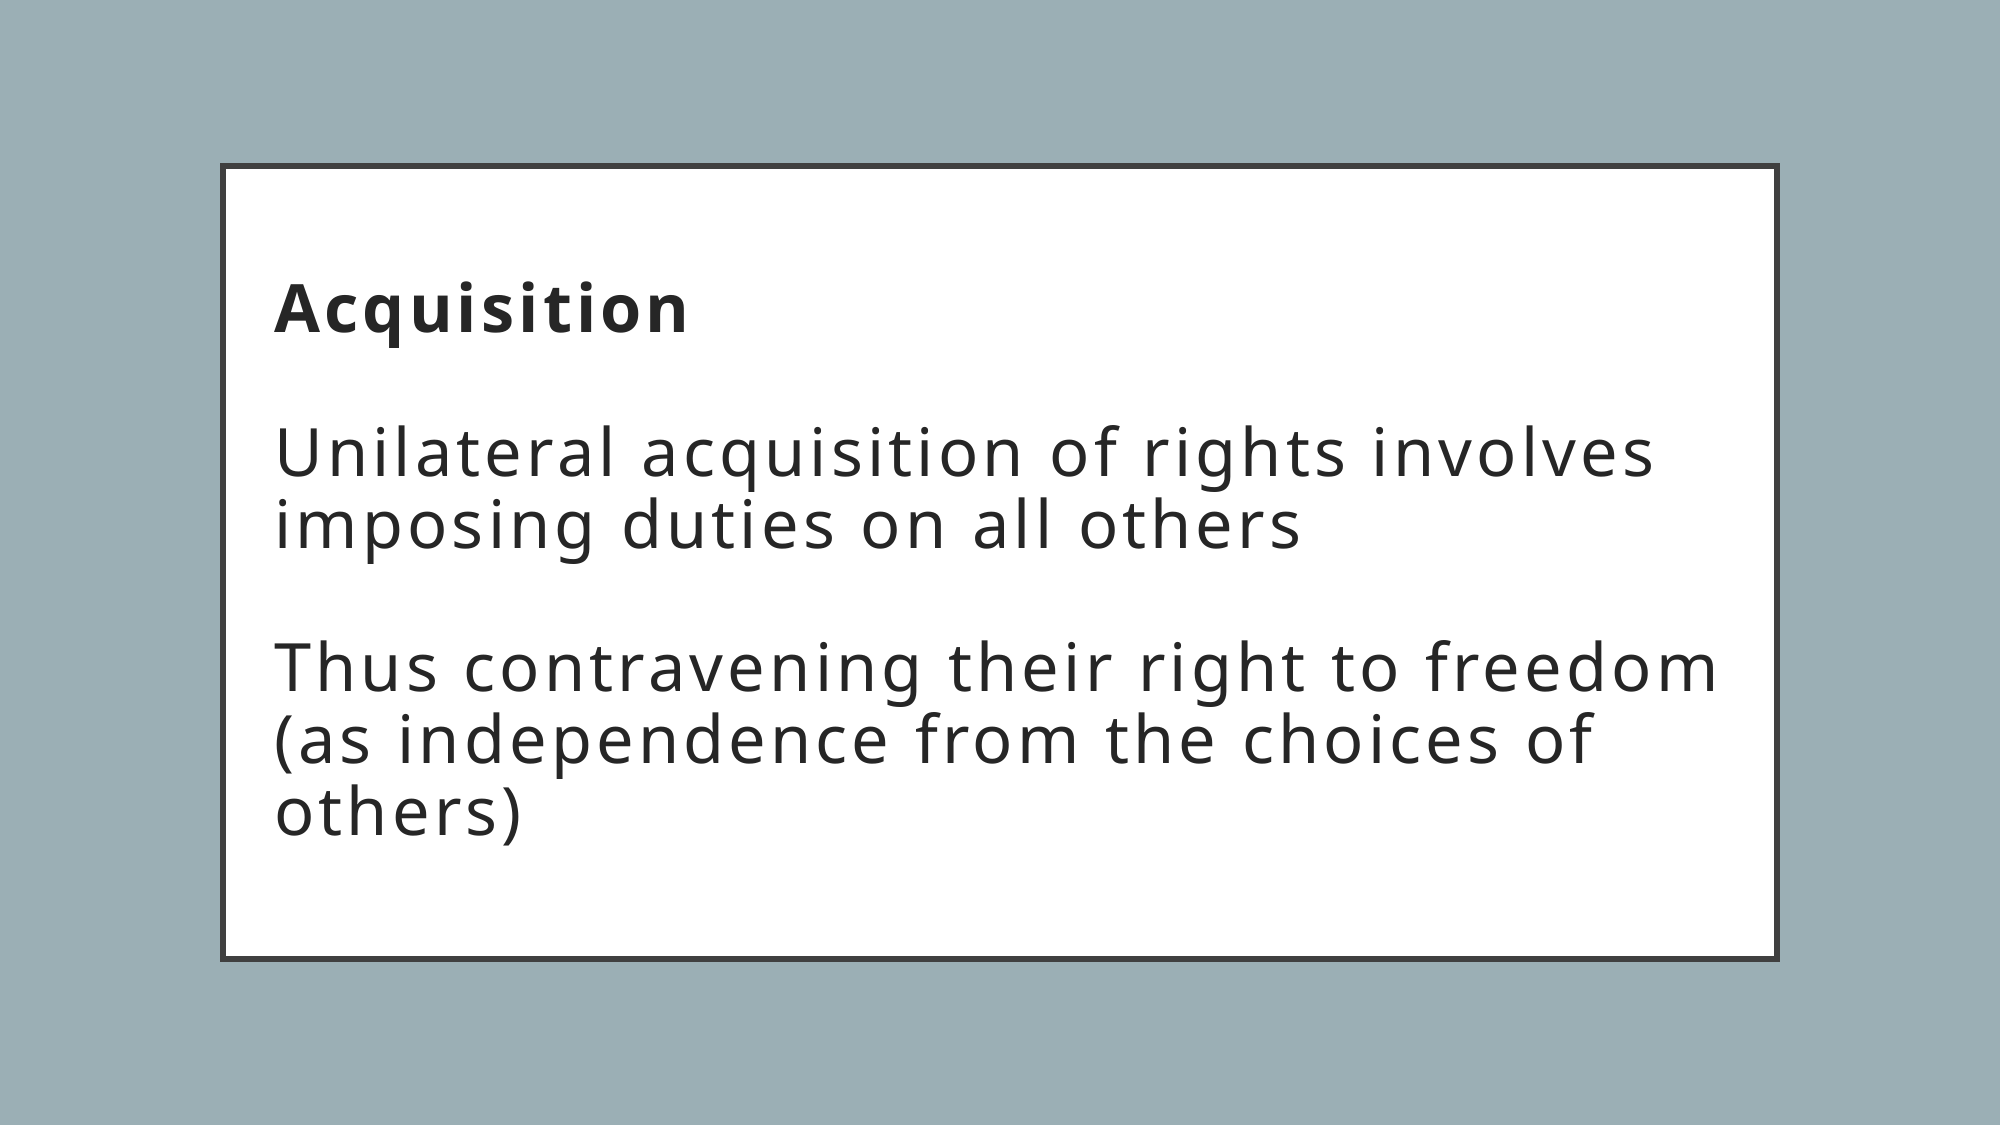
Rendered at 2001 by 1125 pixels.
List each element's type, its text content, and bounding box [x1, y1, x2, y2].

title Acquisition Unilateral acquisition of rights involves imposing duties on all others Thus contravening their right to freedom (as independence from the choices of others) [220, 163, 1780, 962]
